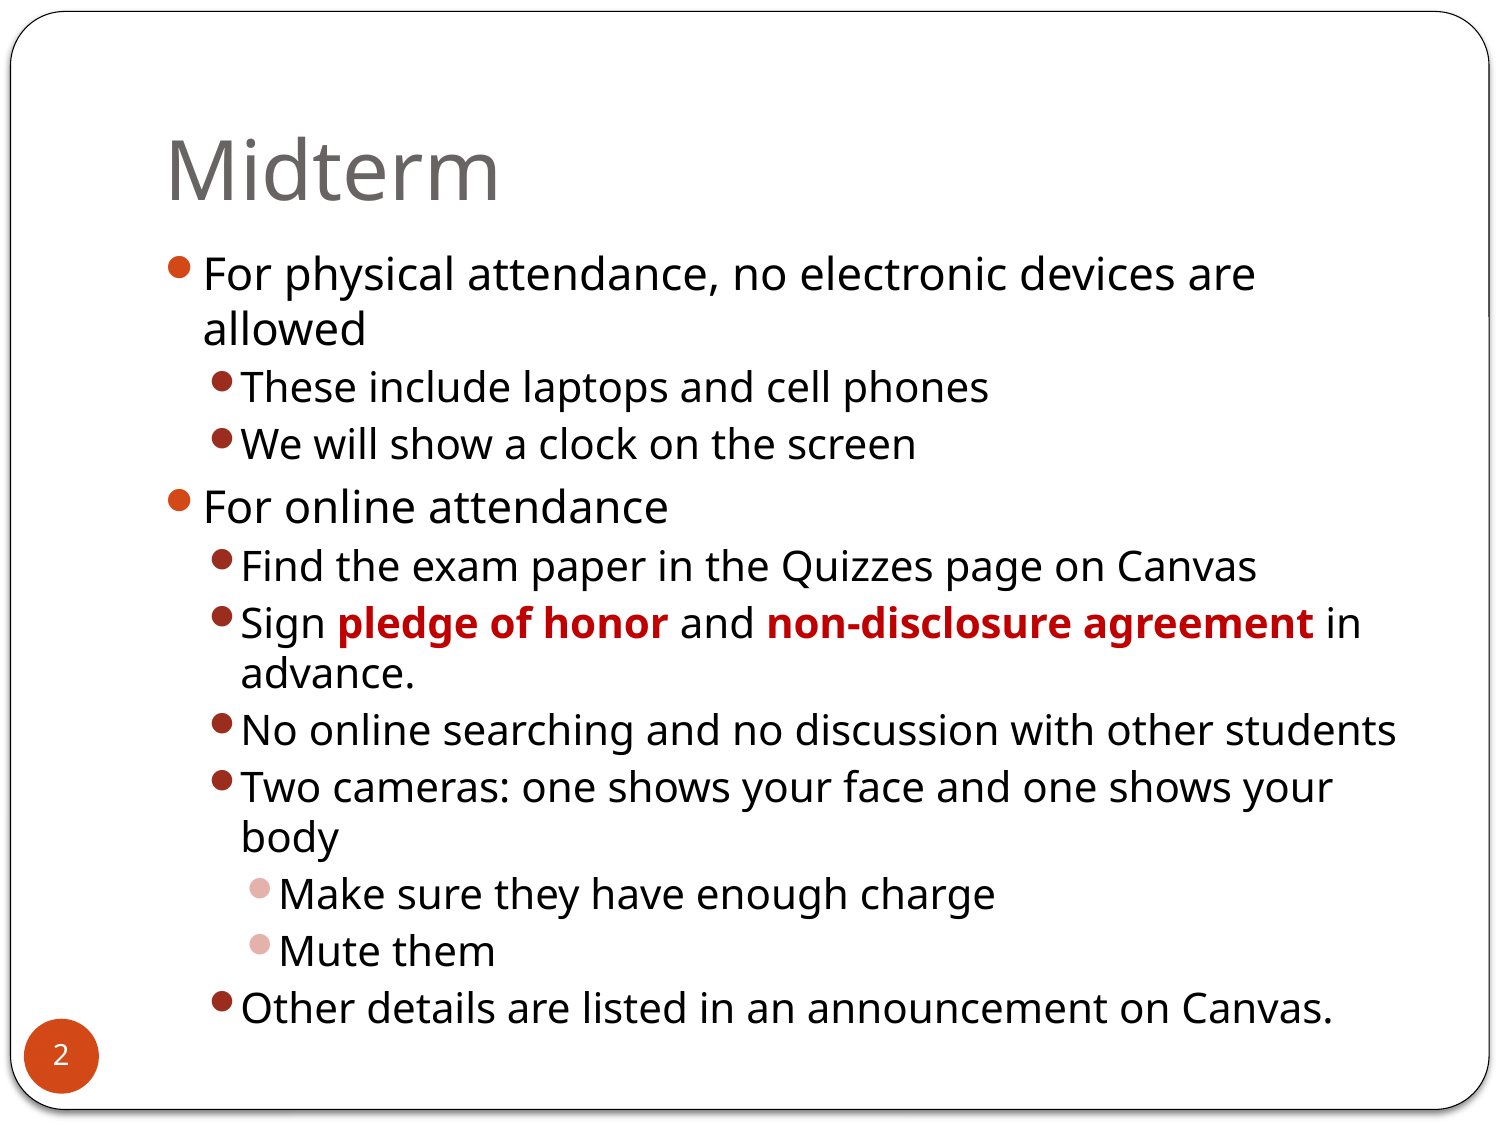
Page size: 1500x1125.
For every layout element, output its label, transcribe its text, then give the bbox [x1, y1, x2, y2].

slide_number 2 [23, 1018, 99, 1094]
title Midterm [150, 45, 1425, 233]
list For physical attendance, no electronic devices are allowed These include laptops and cell phones We will show a clock on the screen For online attendance Find the exam paper in the Quizzes page on Canvas Sign pledge of honor and non-disclosure agreement in advance. No online searching and no discussion with other students Two cameras: one shows your face and one shows your body Make sure they have enough charge Mute them Other details are listed in an announcement on Canvas. [150, 237, 1425, 1050]
